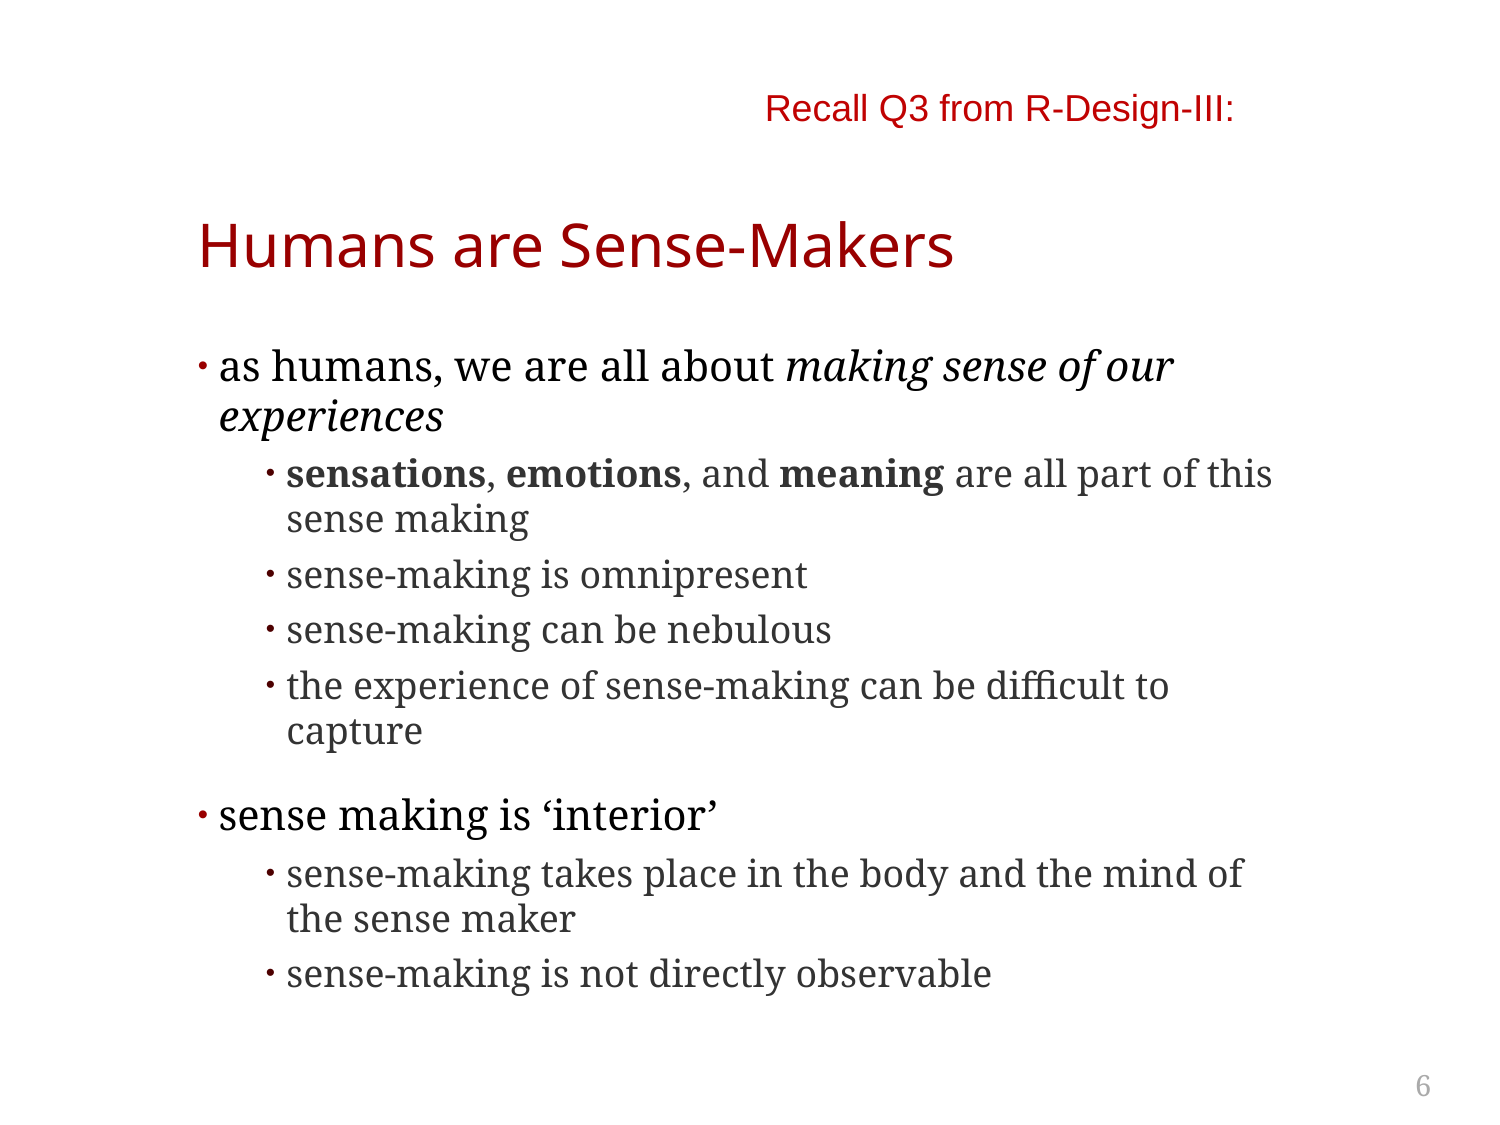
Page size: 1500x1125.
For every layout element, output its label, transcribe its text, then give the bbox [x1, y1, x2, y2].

slide_number 6 [1349, 1050, 1498, 1125]
text_box Recall Q3 from R-Design-III: [749, 76, 1500, 137]
list as humans, we are all about making sense of our experiences sensations, emotions, and meaning are all part of this sense making sense-making is omnipresent sense-making can be nebulous the experience of sense-making can be difficult to capture sense making is ‘interior’ sense-making takes place in the body and the mind of the sense maker sense-making is not directly observable [190, 337, 1310, 1125]
title Humans are Sense-Makers [190, 203, 1310, 337]
